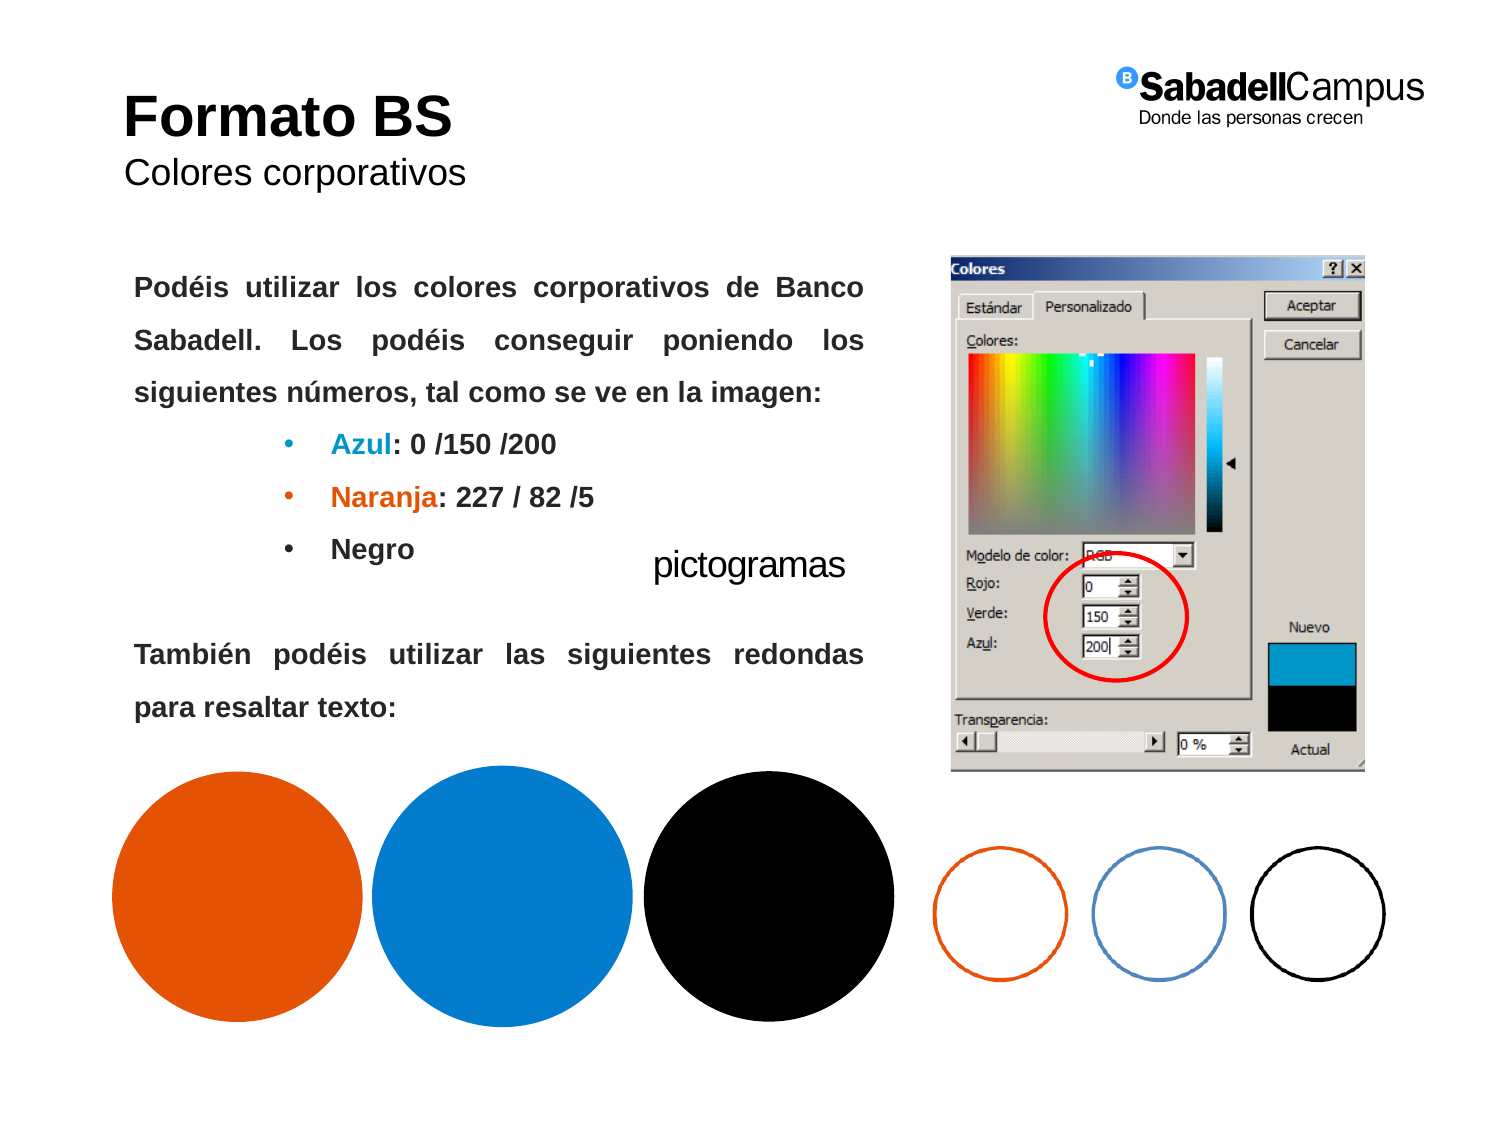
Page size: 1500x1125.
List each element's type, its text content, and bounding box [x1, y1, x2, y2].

picture [927, 837, 1389, 990]
text_box [641, 769, 897, 1024]
text_box [110, 769, 365, 1025]
text_box [369, 763, 635, 1030]
text_box Podéis utilizar los colores corporativos de Banco Sabadell. Los podéis conseguir poniendo los siguientes números, tal como se ve en la imagen: Azul: 0 /150 /200 Naranja: 227 / 82 /5 Negro También podéis utilizar las siguientes redondas para resaltar texto: [118, 243, 880, 731]
picture [950, 255, 1366, 773]
picture [1116, 66, 1424, 131]
text_box pictogramas [638, 532, 862, 592]
text_box Formato BS Colores corporativos [123, 78, 1347, 194]
